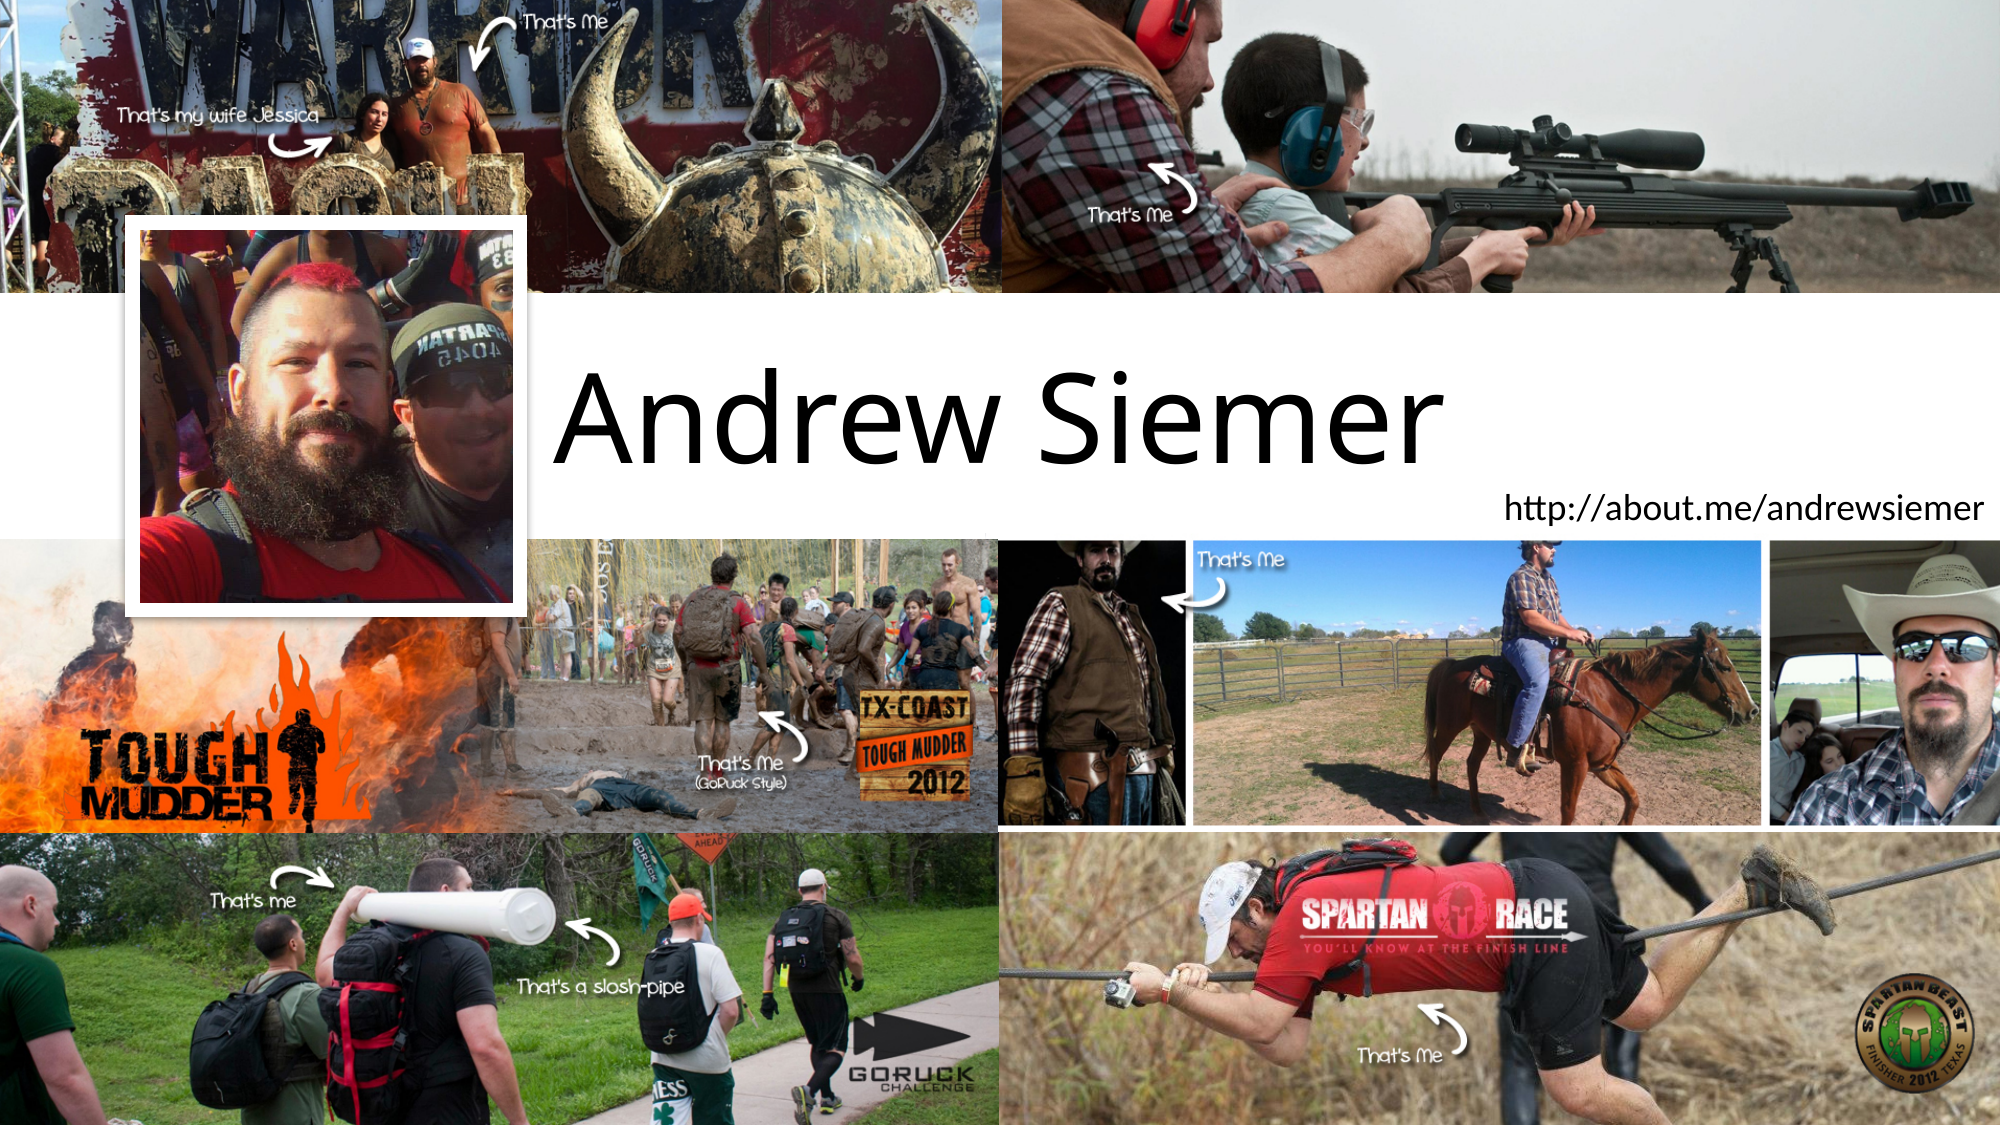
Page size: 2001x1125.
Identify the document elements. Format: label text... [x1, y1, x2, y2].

picture [0, 0, 2000, 1125]
text_box http://about.me/andrewsiemer [1489, 475, 2000, 533]
title Andrew Siemer [533, 315, 1750, 499]
